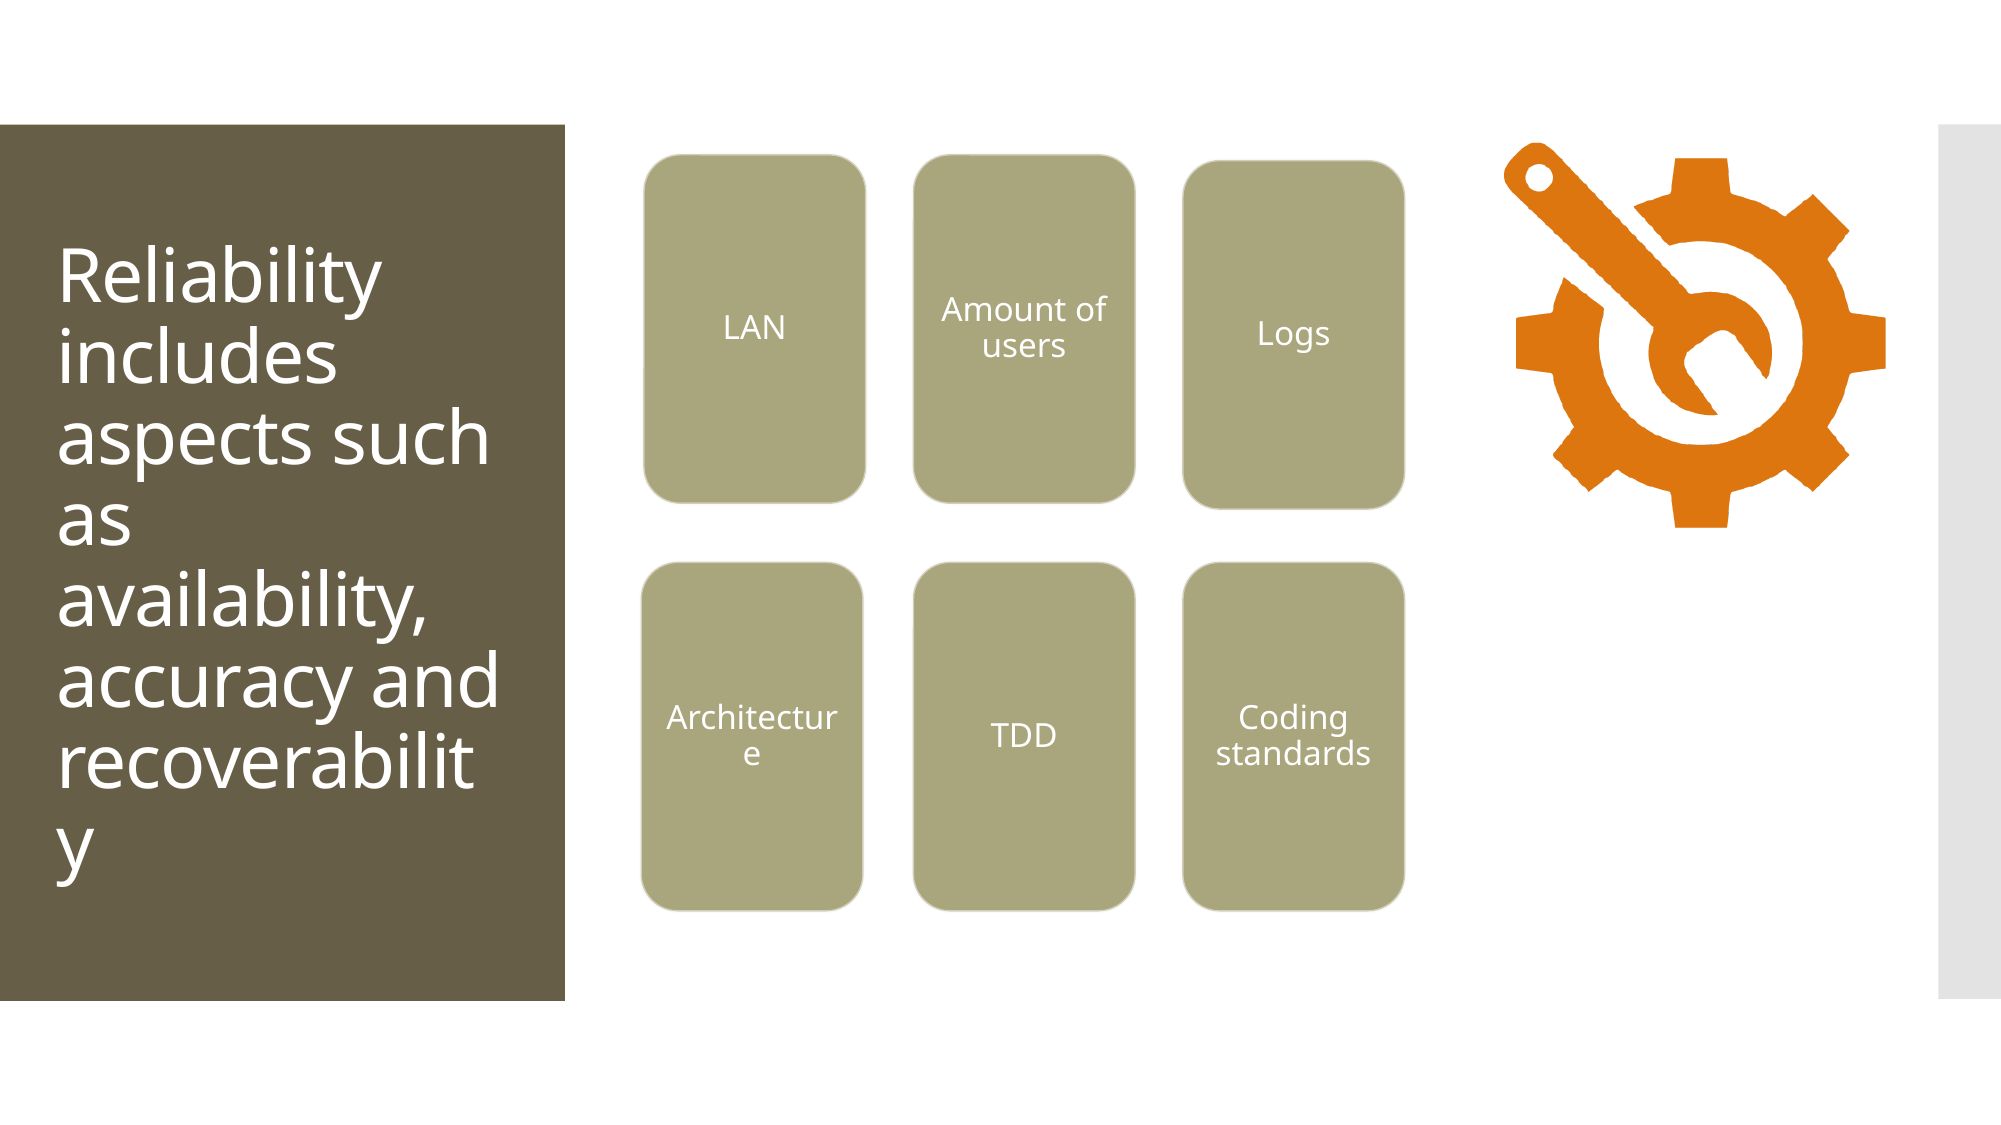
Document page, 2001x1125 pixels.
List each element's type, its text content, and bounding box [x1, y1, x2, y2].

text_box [912, 153, 1137, 505]
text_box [643, 153, 867, 505]
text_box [912, 561, 1137, 912]
picture [1503, 142, 1886, 528]
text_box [1181, 159, 1406, 510]
title Reliability includes aspects such as availability, accuracy and recoverability [41, 184, 525, 940]
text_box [640, 561, 864, 912]
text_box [1181, 561, 1406, 912]
text_box [0, 124, 566, 1002]
